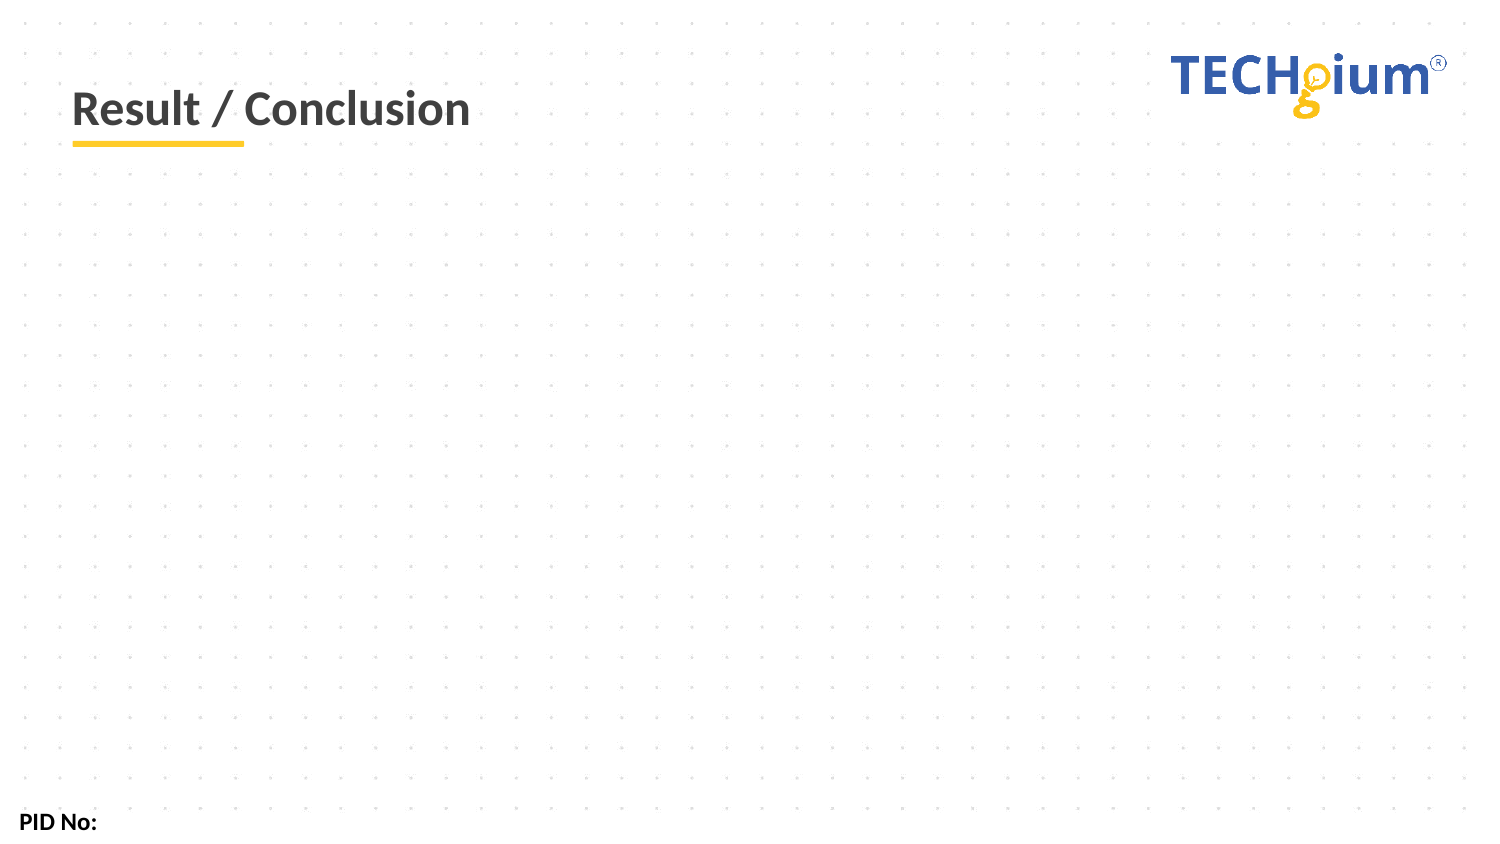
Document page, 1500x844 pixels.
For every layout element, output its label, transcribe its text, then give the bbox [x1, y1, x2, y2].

title Result / Conclusion [57, 0, 1458, 145]
picture [7, 6, 1493, 838]
